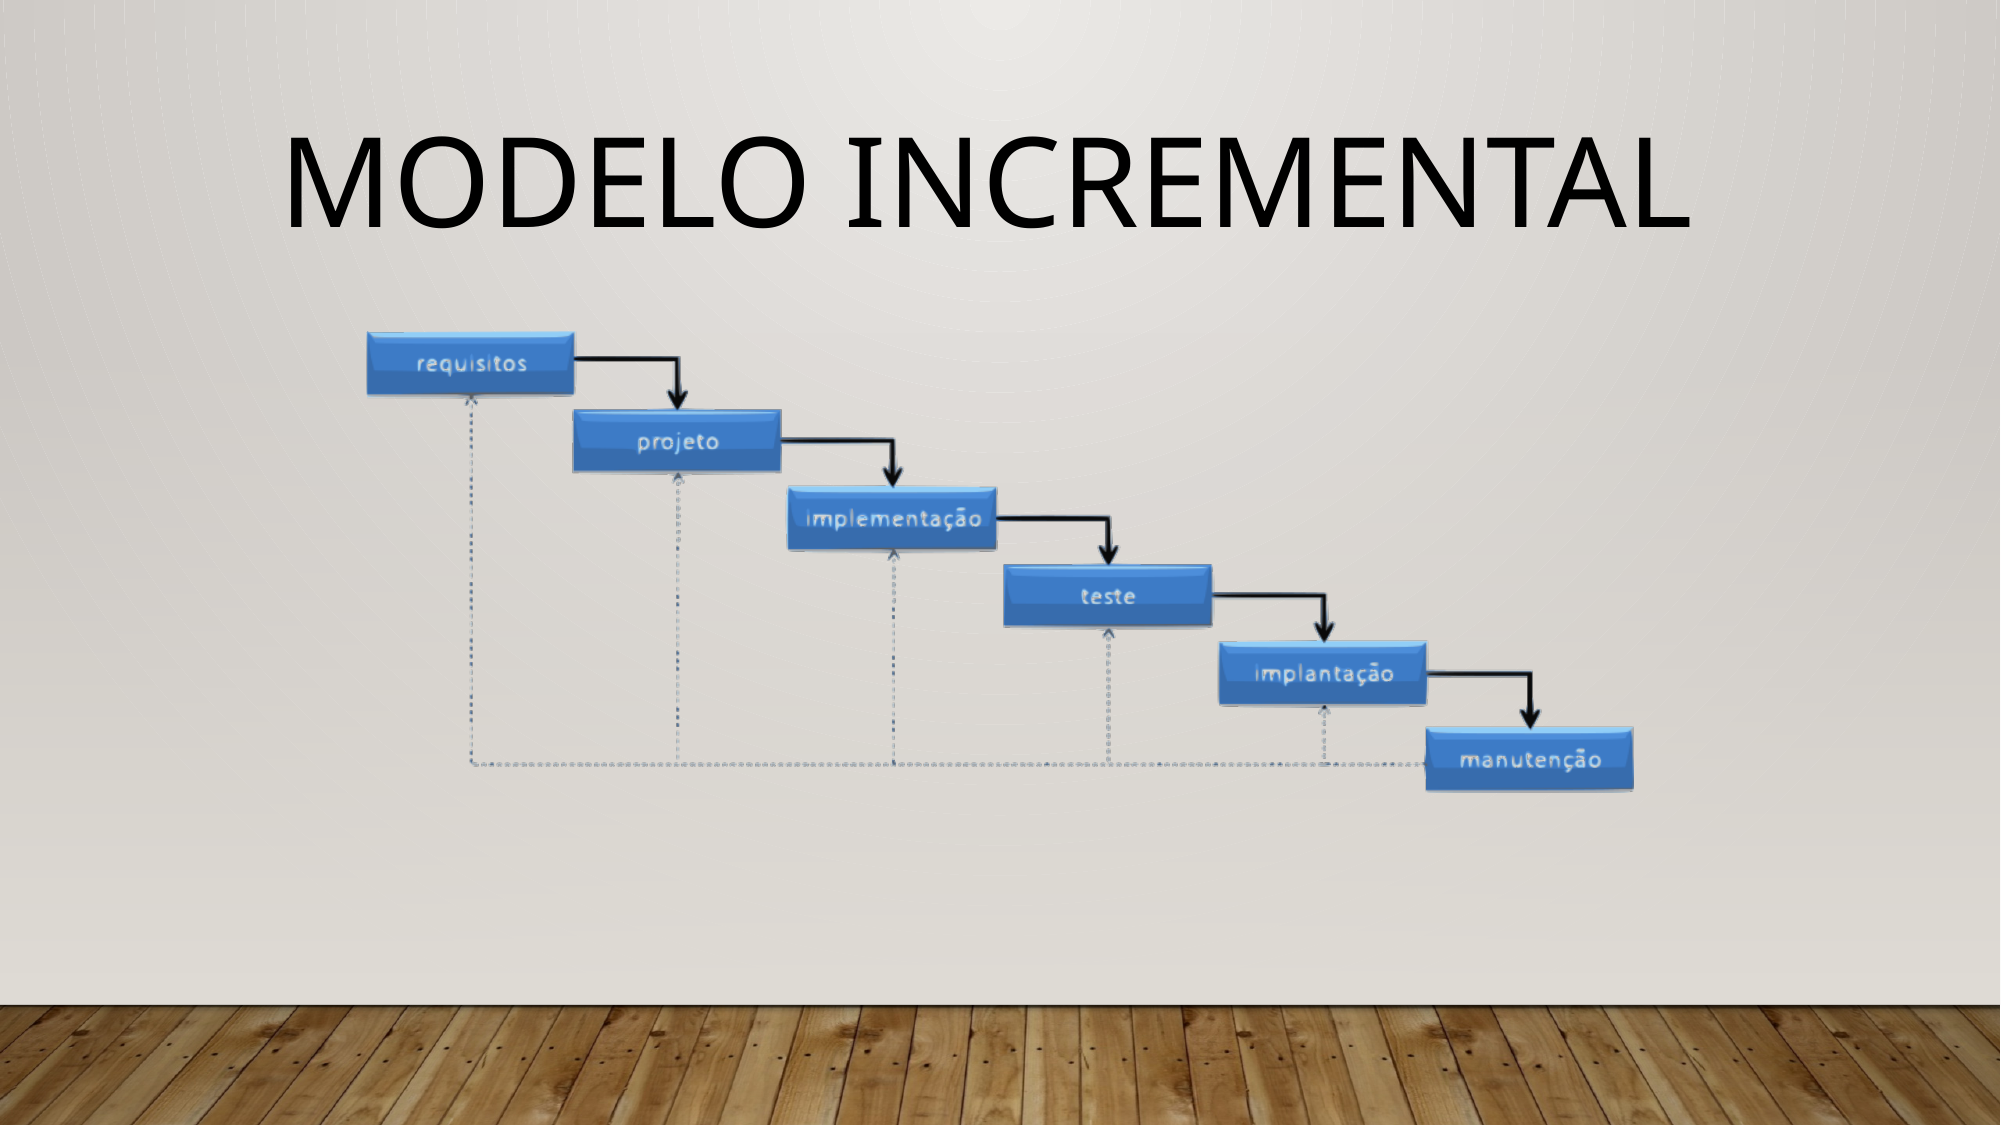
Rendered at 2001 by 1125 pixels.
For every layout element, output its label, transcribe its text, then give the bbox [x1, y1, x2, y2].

picture [366, 331, 1634, 794]
text_box Modelo INCREMENTAL [265, 97, 1735, 289]
picture [0, 1005, 2000, 1125]
